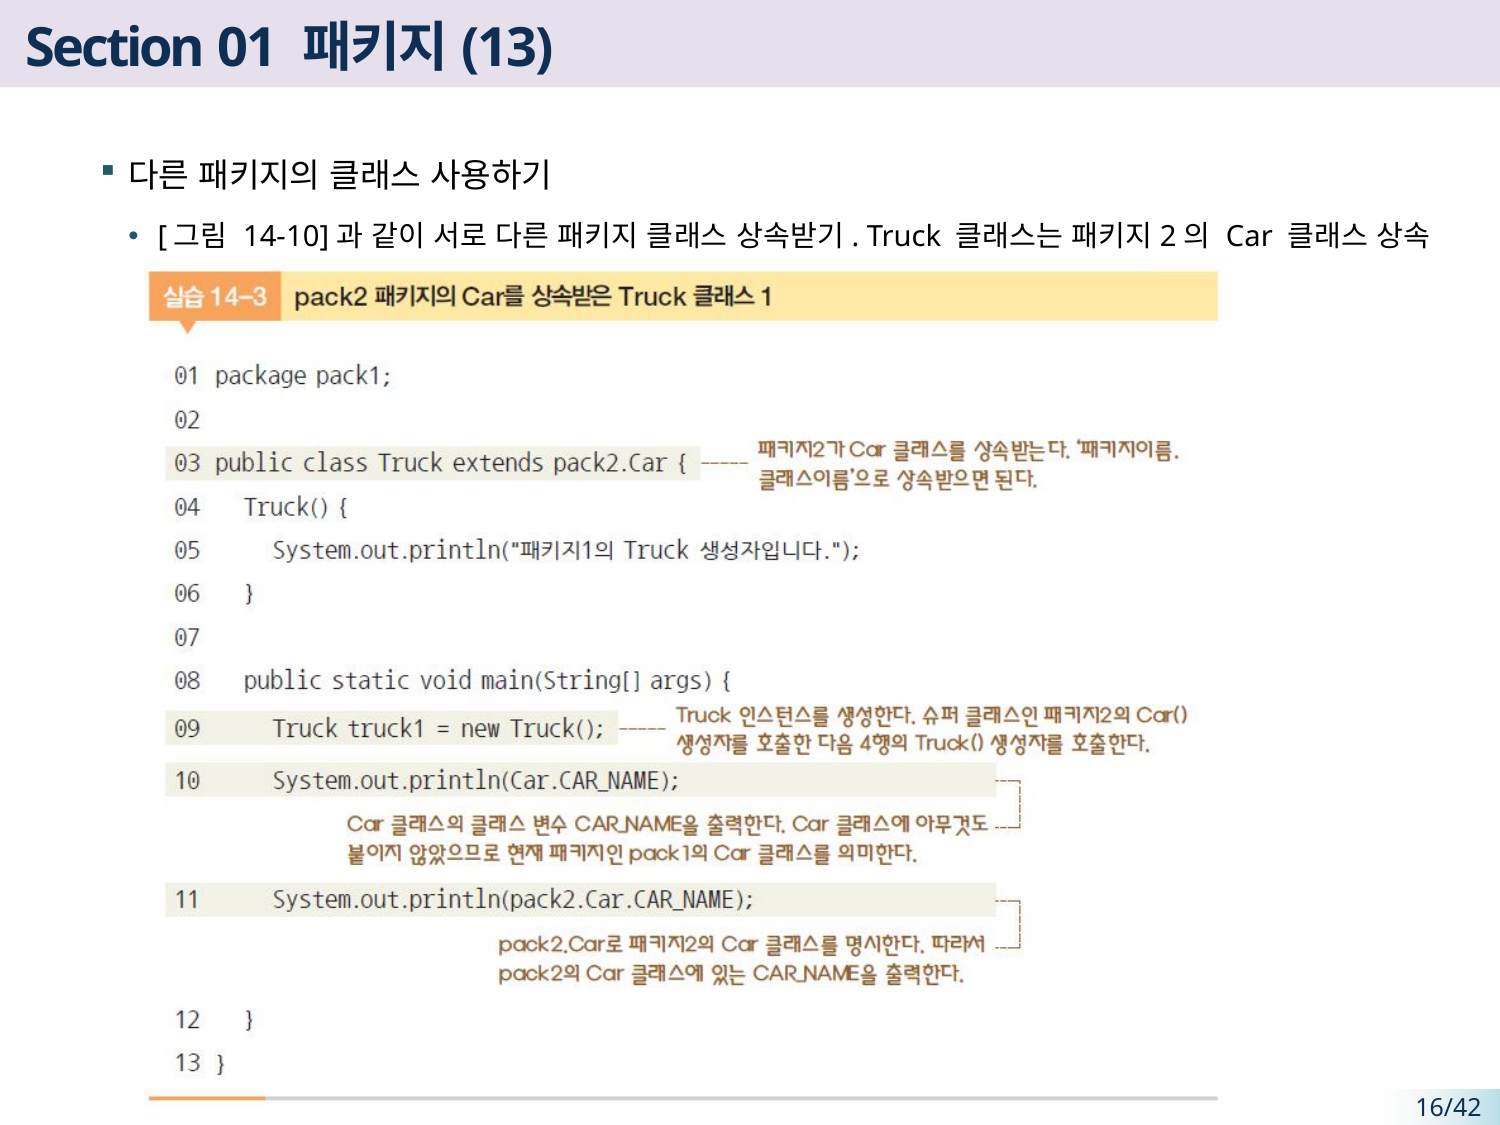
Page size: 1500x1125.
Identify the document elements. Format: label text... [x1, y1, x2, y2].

picture [144, 259, 1223, 1108]
title Section 01 패키지(13) [10, 5, 1288, 84]
list 다른 패키지의 클래스 사용하기 [그림 14-10]과 같이 서로 다른 패키지 클래스 상속받기. Truck 클래스는 패키지2의 Car 클래스 상속 [10, 126, 1481, 1057]
